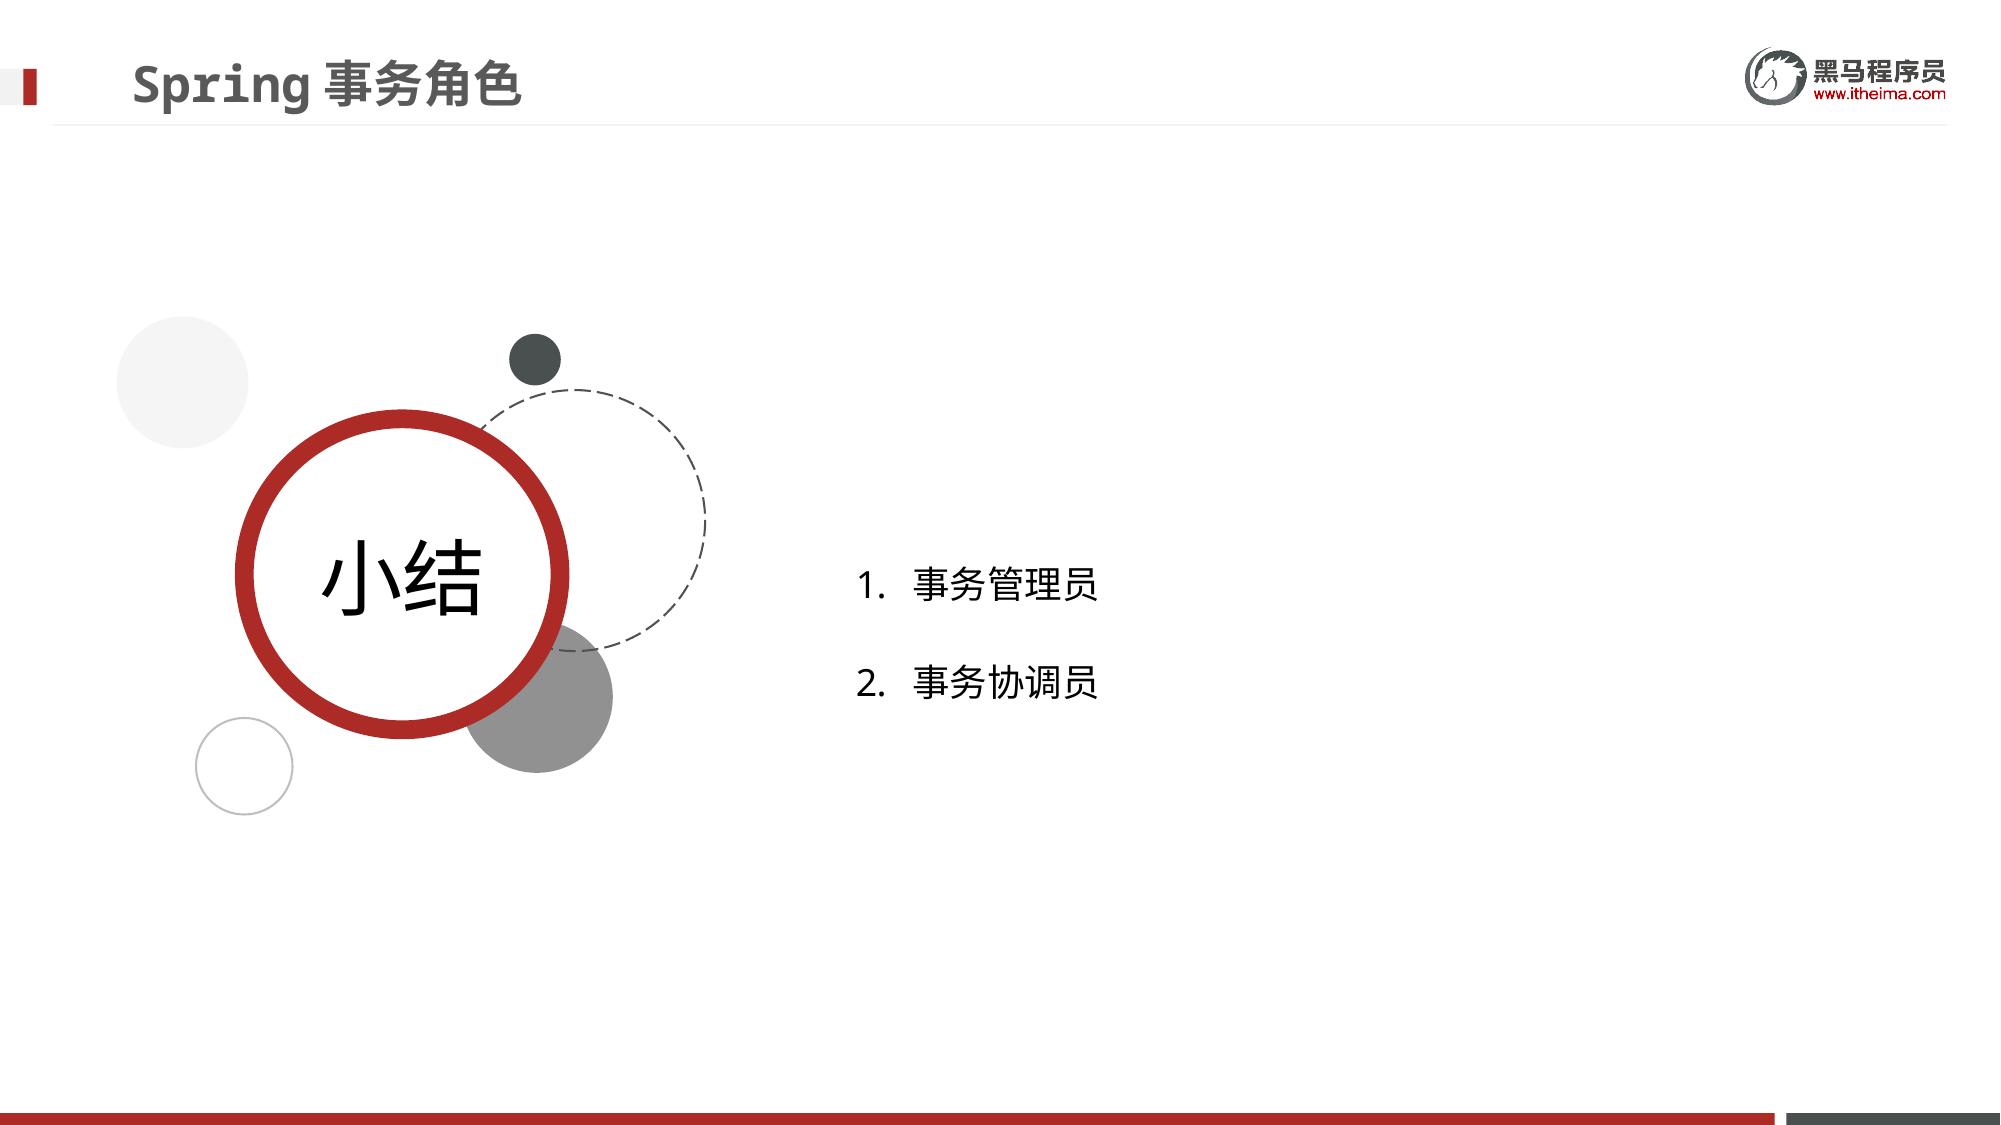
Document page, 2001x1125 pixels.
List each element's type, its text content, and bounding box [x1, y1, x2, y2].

list 事务管理员 事务协调员 [841, 239, 1786, 980]
title Spring事务角色 [116, 40, 1556, 125]
picture [1744, 46, 1946, 106]
